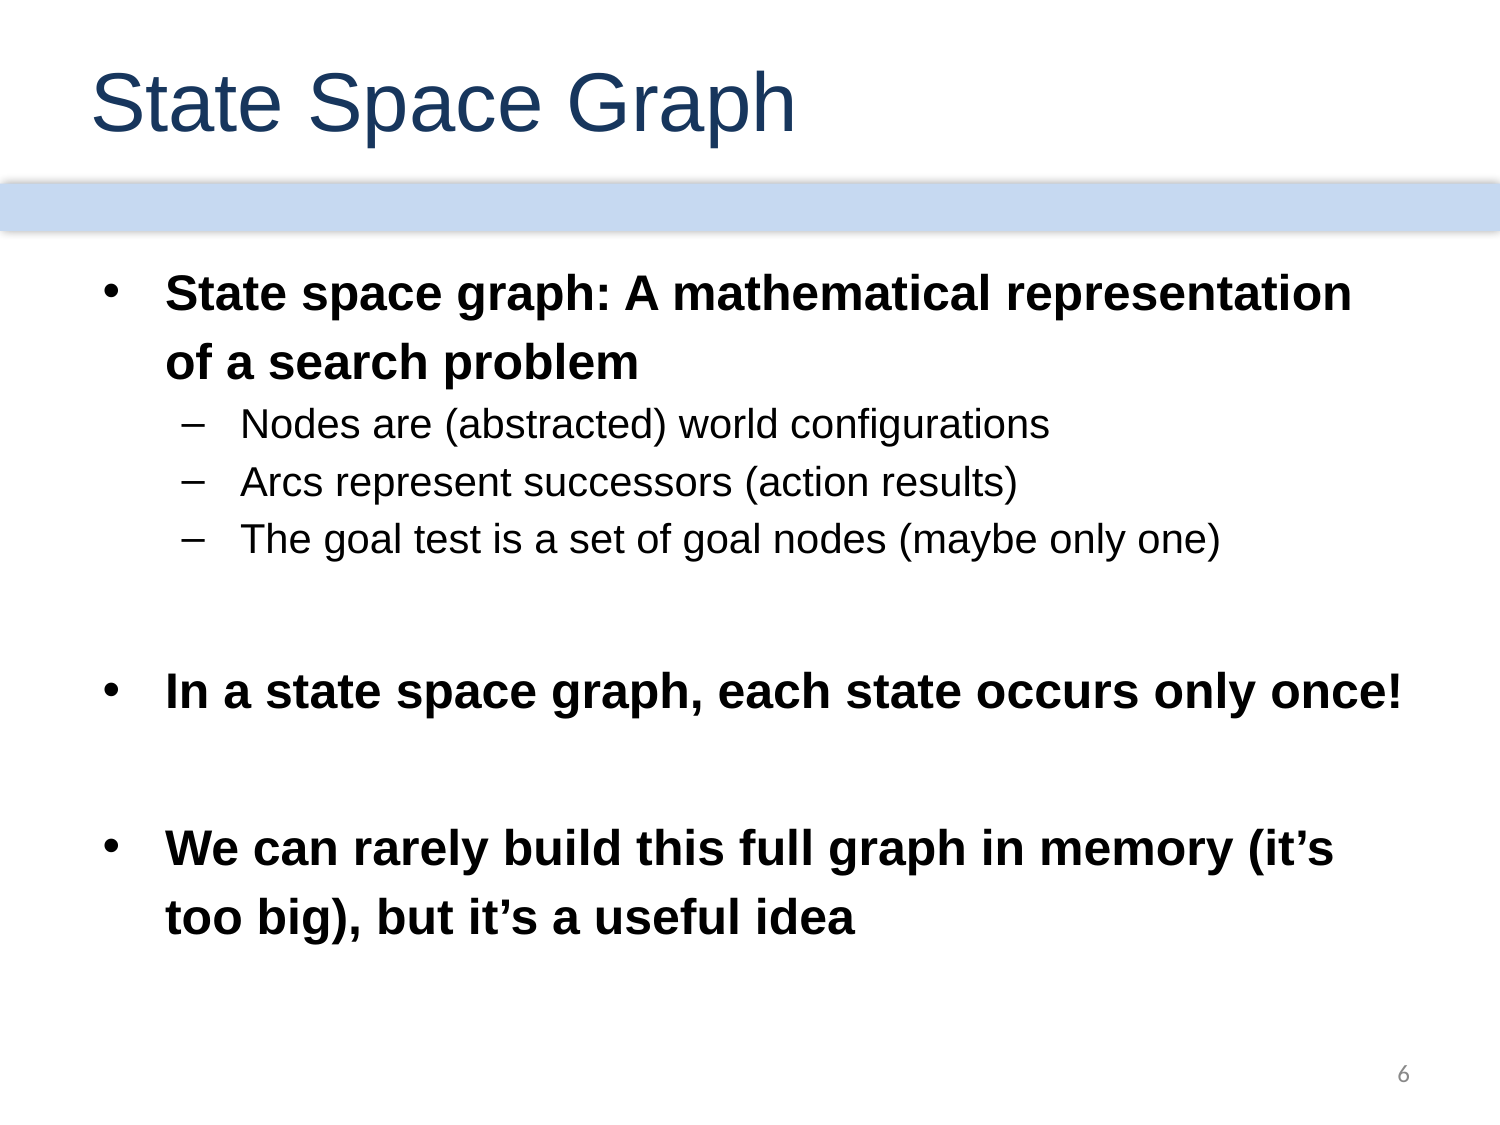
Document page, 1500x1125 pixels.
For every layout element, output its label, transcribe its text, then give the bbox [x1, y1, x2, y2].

slide_number 6 [1074, 1042, 1425, 1103]
list State space graph: A mathematical representation of a search problem Nodes are (abstracted) world configurations Arcs represent successors (action results) The goal test is a set of goal nodes (maybe only one) In a state space graph, each state occurs only once! We can rarely build this full graph in memory (it’s too big), but it’s a useful idea [75, 244, 1425, 1025]
title State Space Graph [75, 4, 1425, 192]
